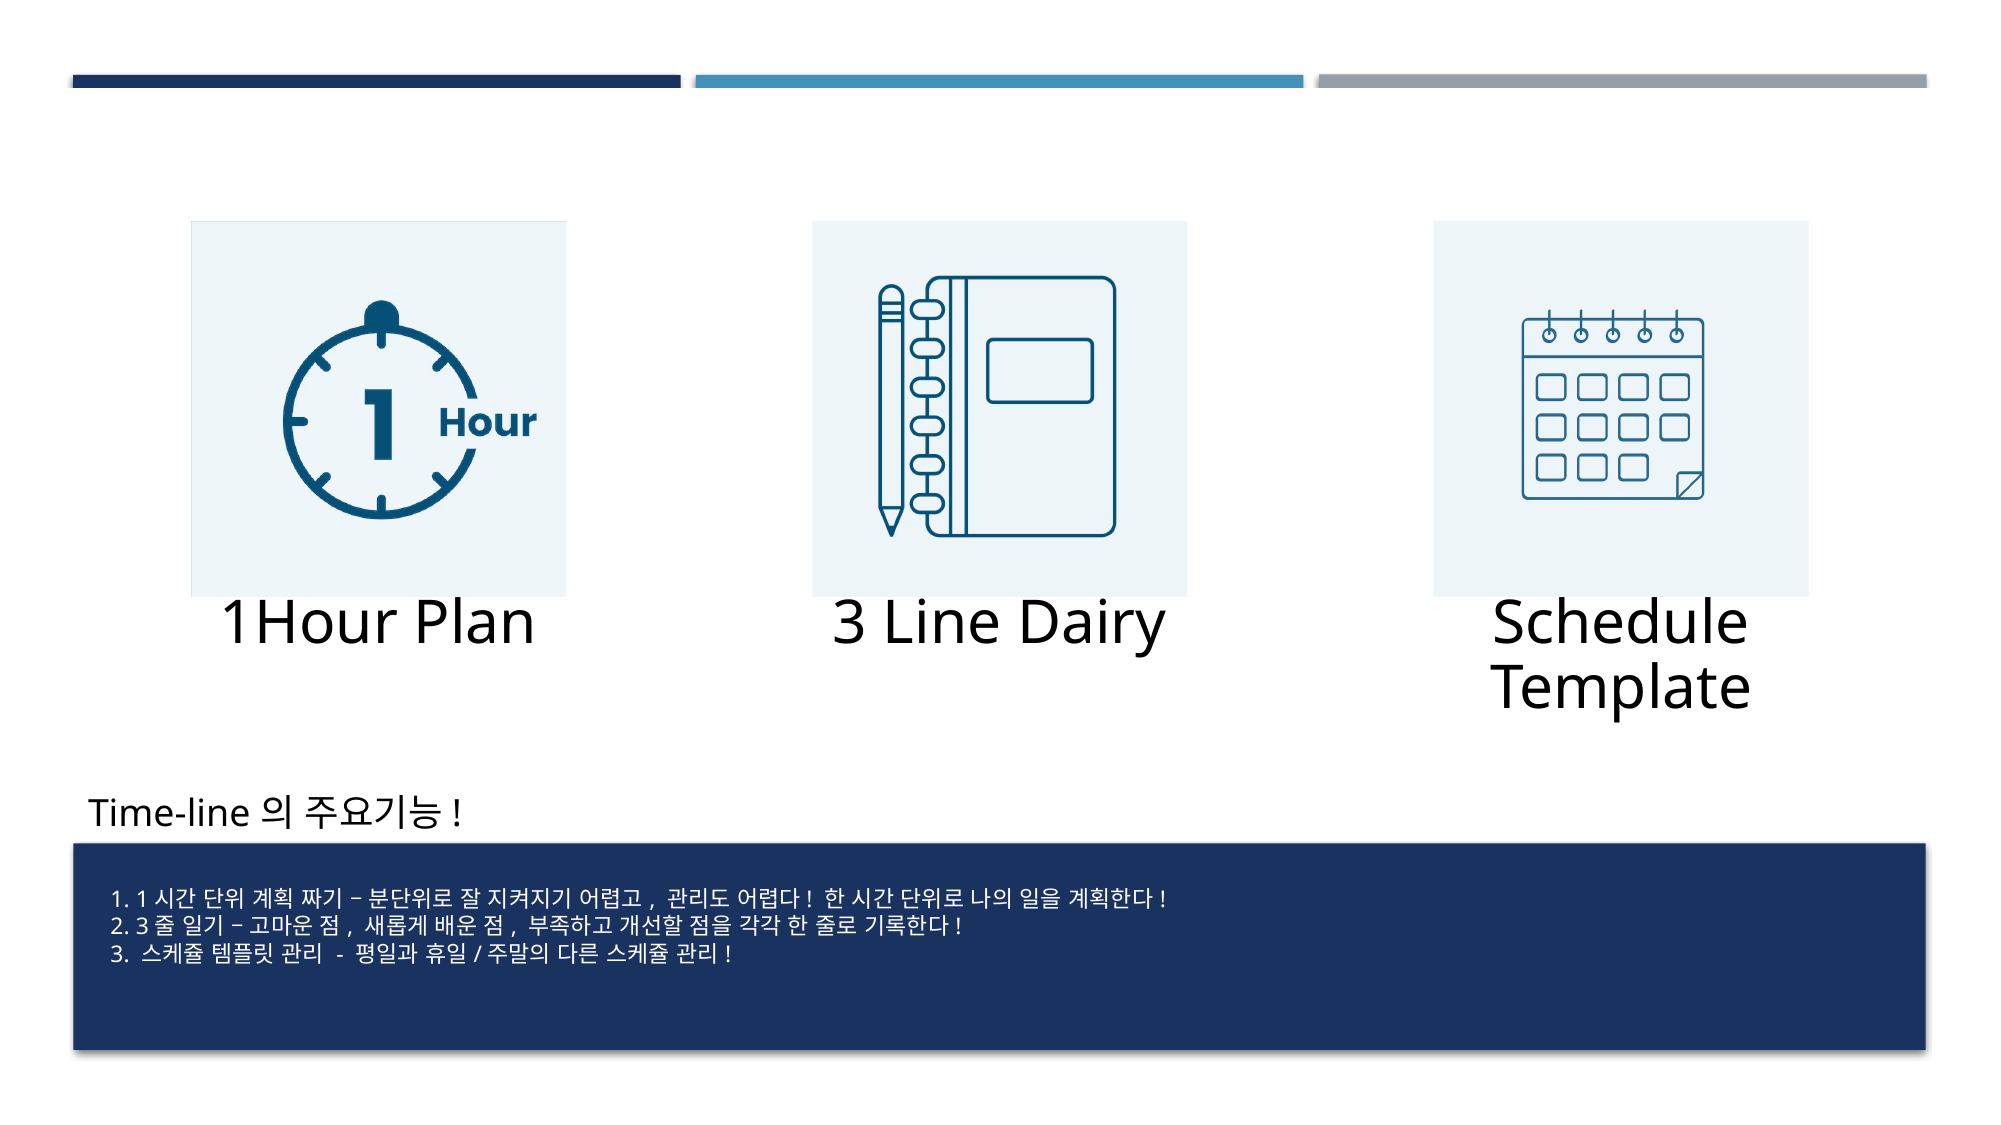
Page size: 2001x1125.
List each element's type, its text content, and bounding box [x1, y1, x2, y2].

text_box [72, 842, 1927, 1051]
text_box Time-line의 주요기능! [73, 782, 1074, 842]
title 1. 1시간 단위 계획 짜기 – 분단위로 잘 지켜지기 어렵고, 관리도 어렵다! 한 시간 단위로 나의 일을 계획한다! 2. 3줄 일기 – 고마운 점, 새롭게 배운 점, 부족하고 개선할 점을 각각 한 줄로 기록한다! 3. 스케쥴 템플릿 관리 - 평일과 휴일/주말의 다른 스케쥴 관리! [95, 863, 1905, 1030]
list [104, 140, 1896, 792]
text_box [0, 86, 2000, 1125]
